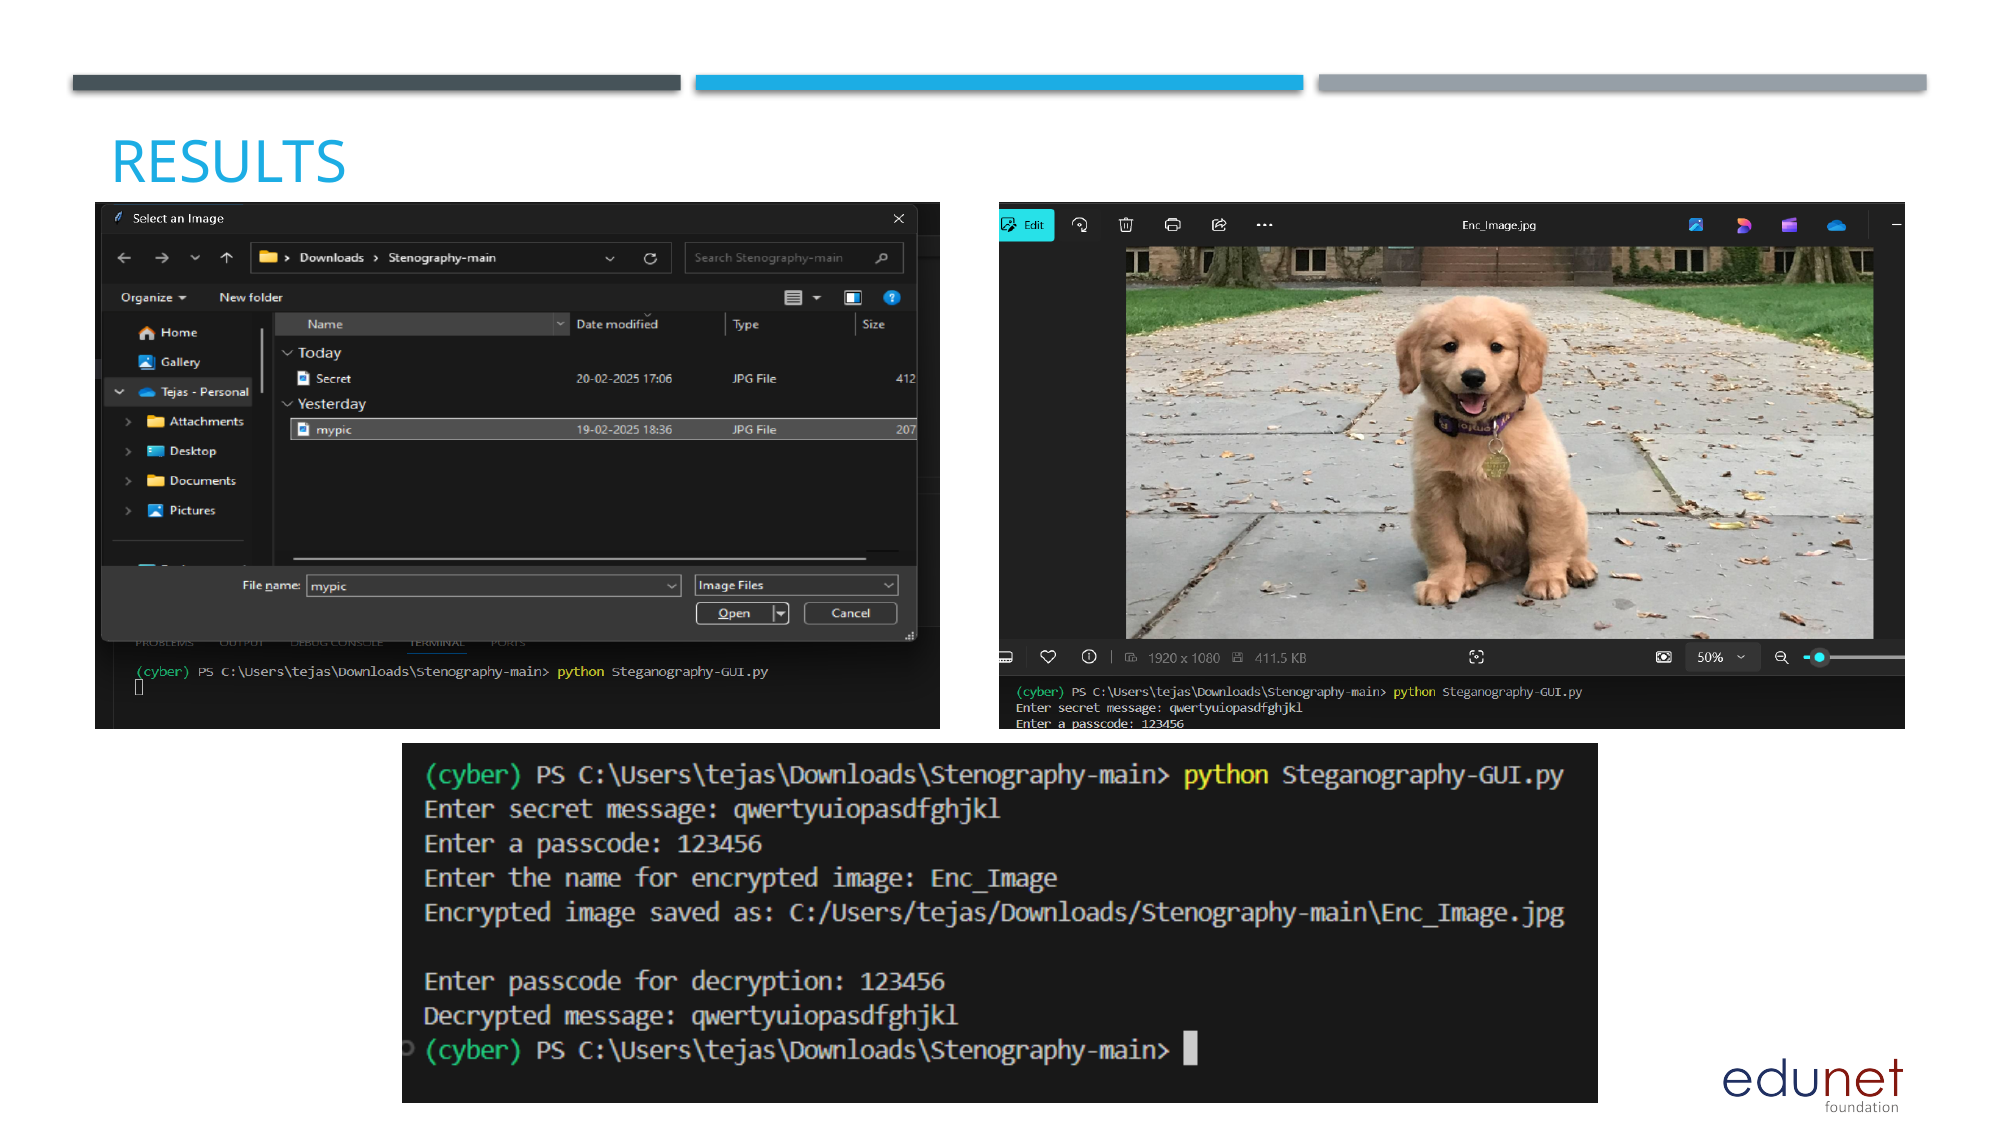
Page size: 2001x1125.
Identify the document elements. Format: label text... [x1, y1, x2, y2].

picture [999, 201, 1906, 730]
picture [1719, 1056, 1905, 1116]
title Results [95, 115, 1905, 203]
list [94, 201, 941, 730]
picture [401, 742, 1599, 1103]
